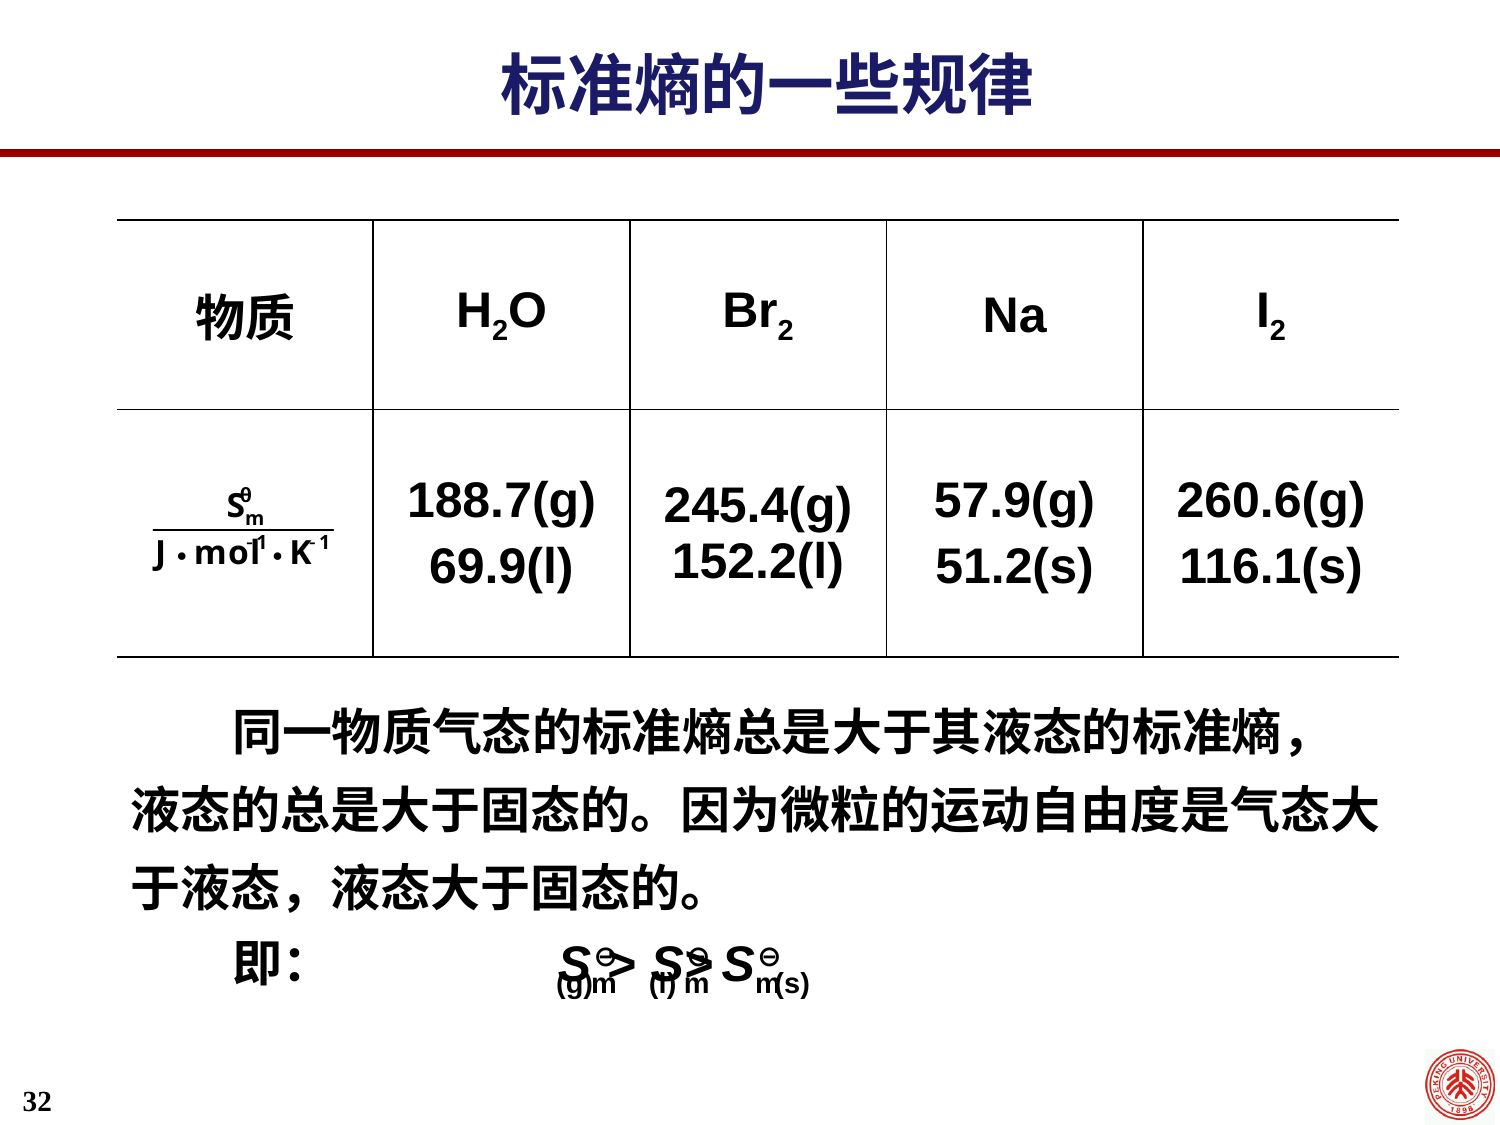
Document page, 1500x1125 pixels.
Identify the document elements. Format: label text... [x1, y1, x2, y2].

text_box [0, 149, 1500, 157]
table_header 物质 [117, 221, 372, 409]
table_cell 245.4(g) 152.2(l) [631, 410, 886, 656]
table_header Br2 [631, 221, 886, 409]
text_box 标准熵的一些规律 [289, 20, 1247, 146]
table_cell 188.7(g) 69.9(l) [374, 410, 629, 656]
footer 32 [0, 1074, 76, 1113]
table_cell 57.9(g) 51.2(s) [887, 410, 1142, 656]
text_box 同一物质气态的标准熵总是大于其液态的标准熵，液态的总是大于固态的。因为微粒的运动自由度是气态大于液态，液态大于固态的。 即： Sm ⊖ (g) > Sm ⊖ (l) > Sm ⊖ (s) [115, 674, 1397, 1096]
picture [1425, 1049, 1495, 1125]
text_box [147, 479, 342, 575]
table_cell [117, 410, 372, 656]
table_header Na [887, 221, 1142, 409]
table_header I2 [1144, 221, 1399, 409]
table_cell 260.6(g) 116.1(s) [1144, 410, 1399, 656]
table_header H2O [374, 221, 629, 409]
